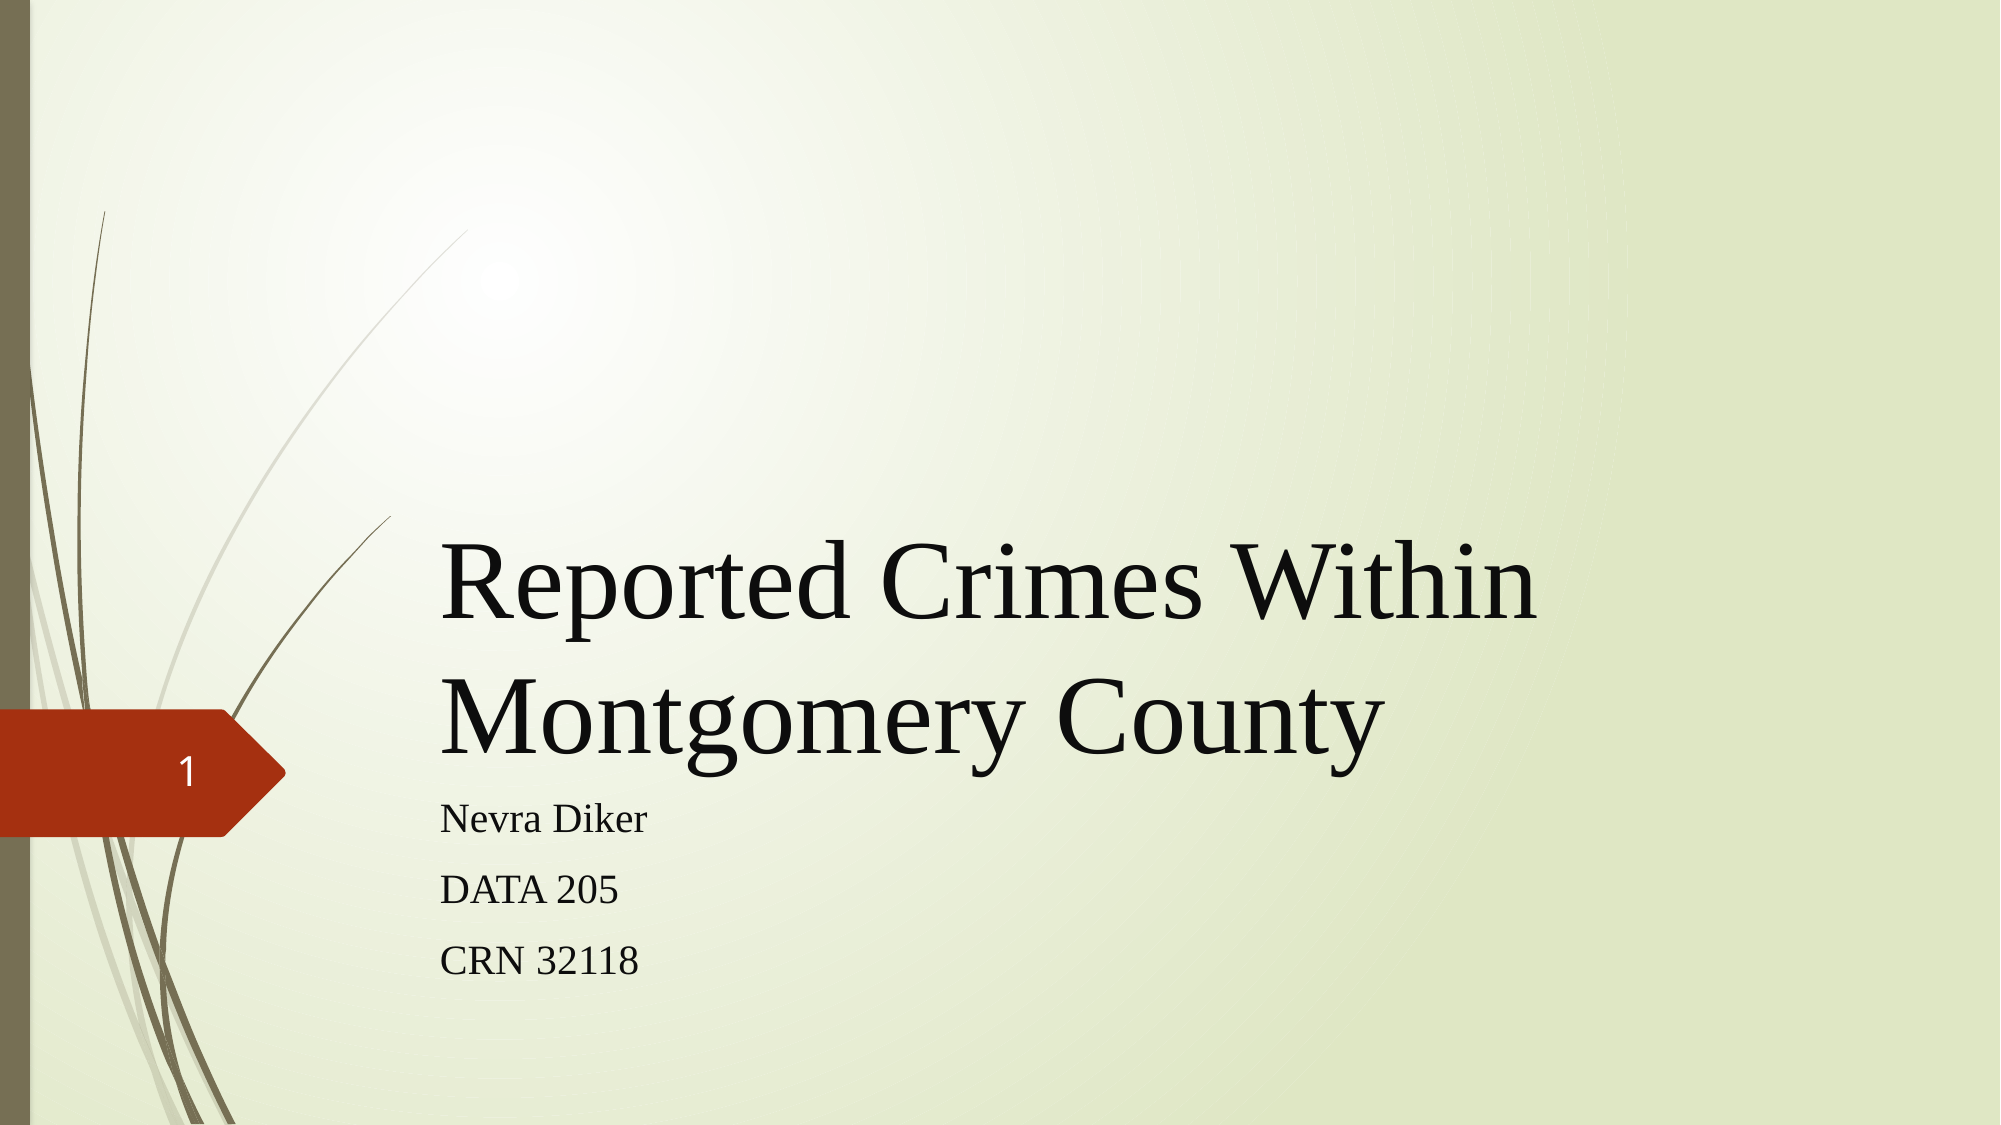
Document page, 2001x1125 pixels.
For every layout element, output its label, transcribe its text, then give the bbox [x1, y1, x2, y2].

title Reported Crimes Within Montgomery County [424, 412, 1888, 783]
slide_number 1 [87, 743, 216, 803]
subtitle Nevra Diker DATA 205 CRN 32118 [424, 783, 1888, 990]
